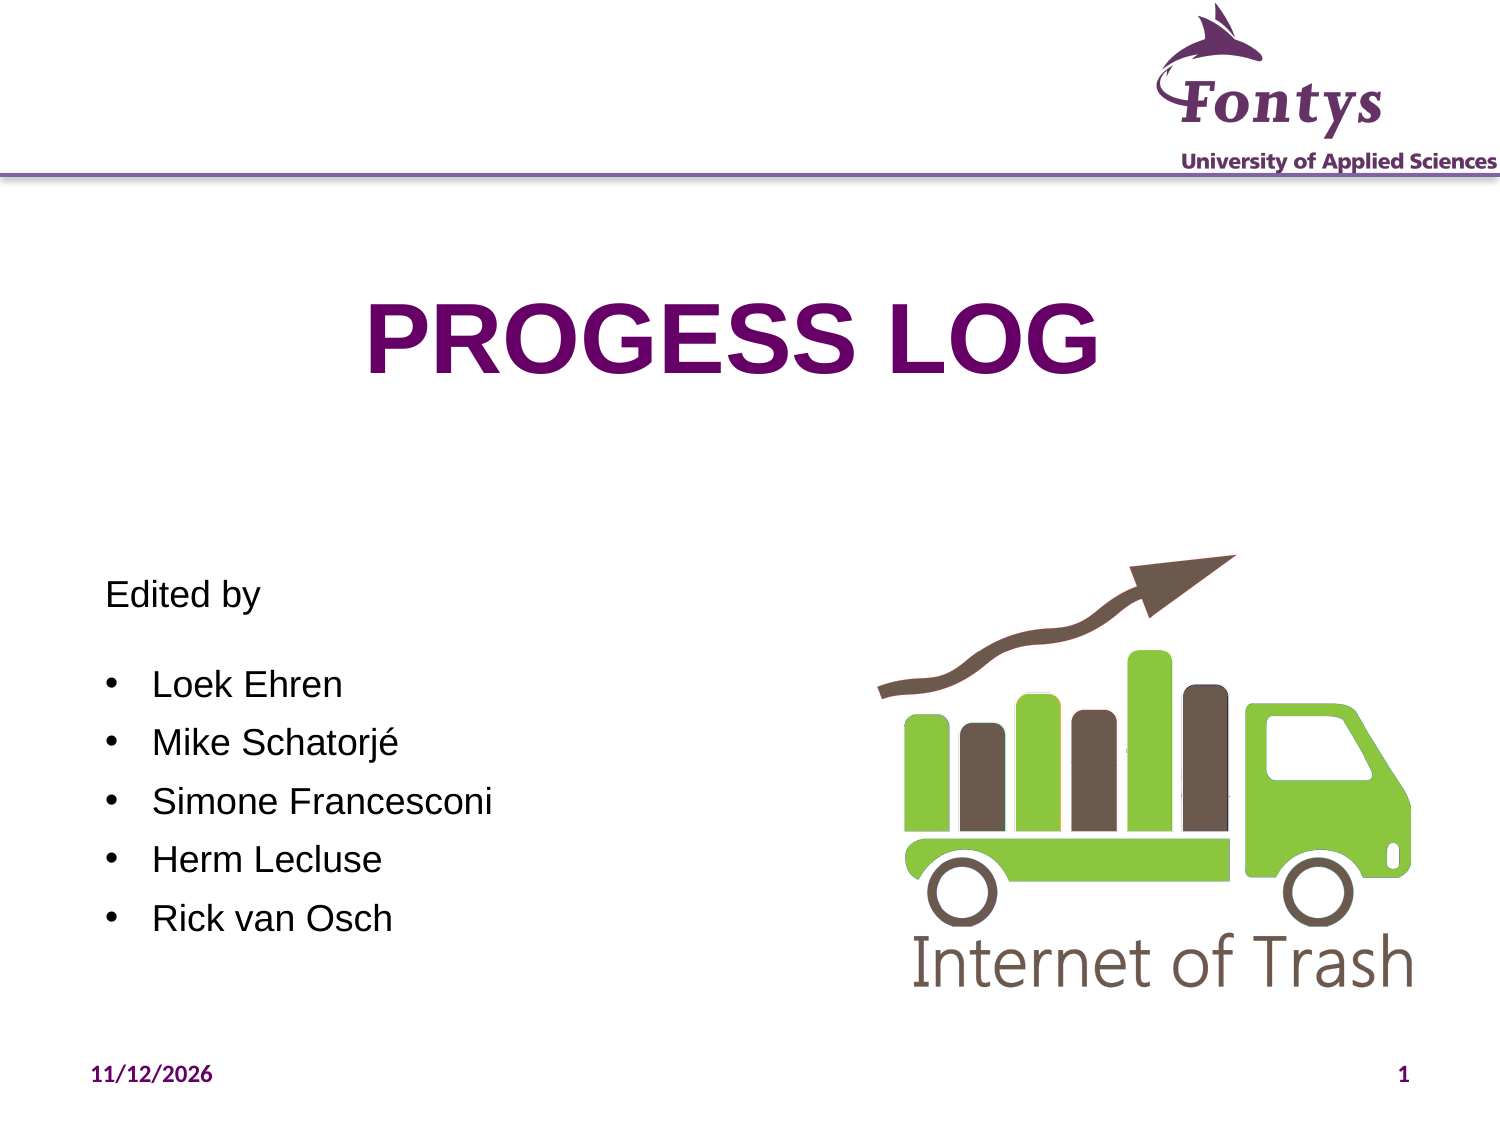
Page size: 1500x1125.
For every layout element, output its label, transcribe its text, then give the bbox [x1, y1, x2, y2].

text_box PROGESS LOG [305, 266, 1162, 401]
picture [1152, 0, 1500, 175]
slide_number 1 [1074, 1042, 1425, 1103]
text_box Edited by Loek Ehren Mike Schatorjé Simone Francesconi Herm Lecluse Rick van Osch [90, 562, 619, 947]
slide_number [75, 1042, 425, 1103]
picture [835, 529, 1472, 1017]
